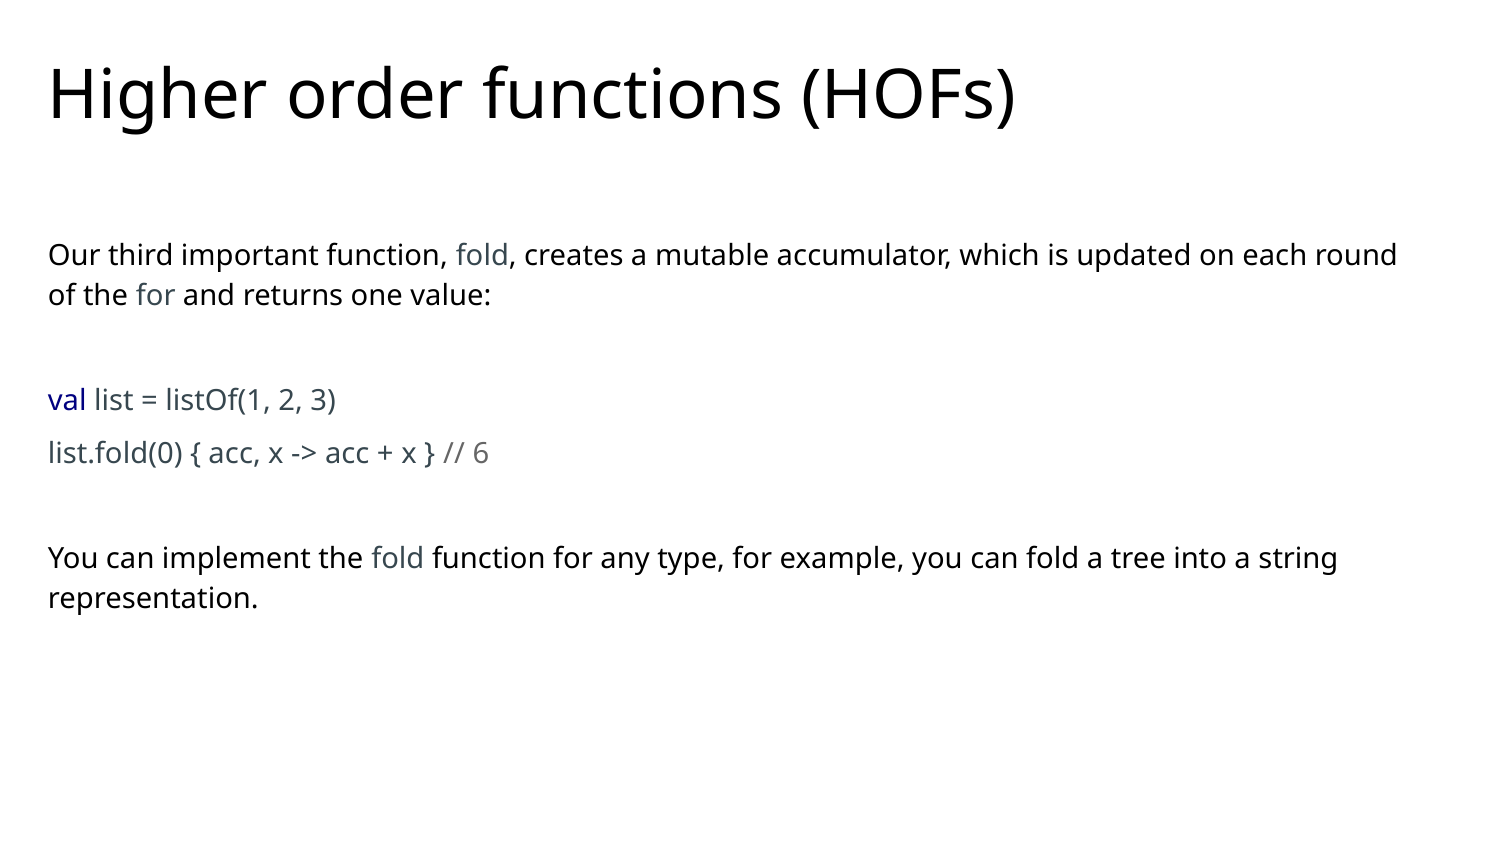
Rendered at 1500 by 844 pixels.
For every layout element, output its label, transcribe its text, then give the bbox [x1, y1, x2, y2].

list Our third important function, fold, creates a mutable accumulator, which is updated on each round of the for and returns one value: val list = listOf(1, 2, 3) list.fold(0) { acc, x -> acc + x } // 6 You can implement the fold function for any type, for example, you can fold a tree into a string representation. [48, 218, 1414, 687]
title Higher order functions (HOFs) [48, 48, 1443, 123]
